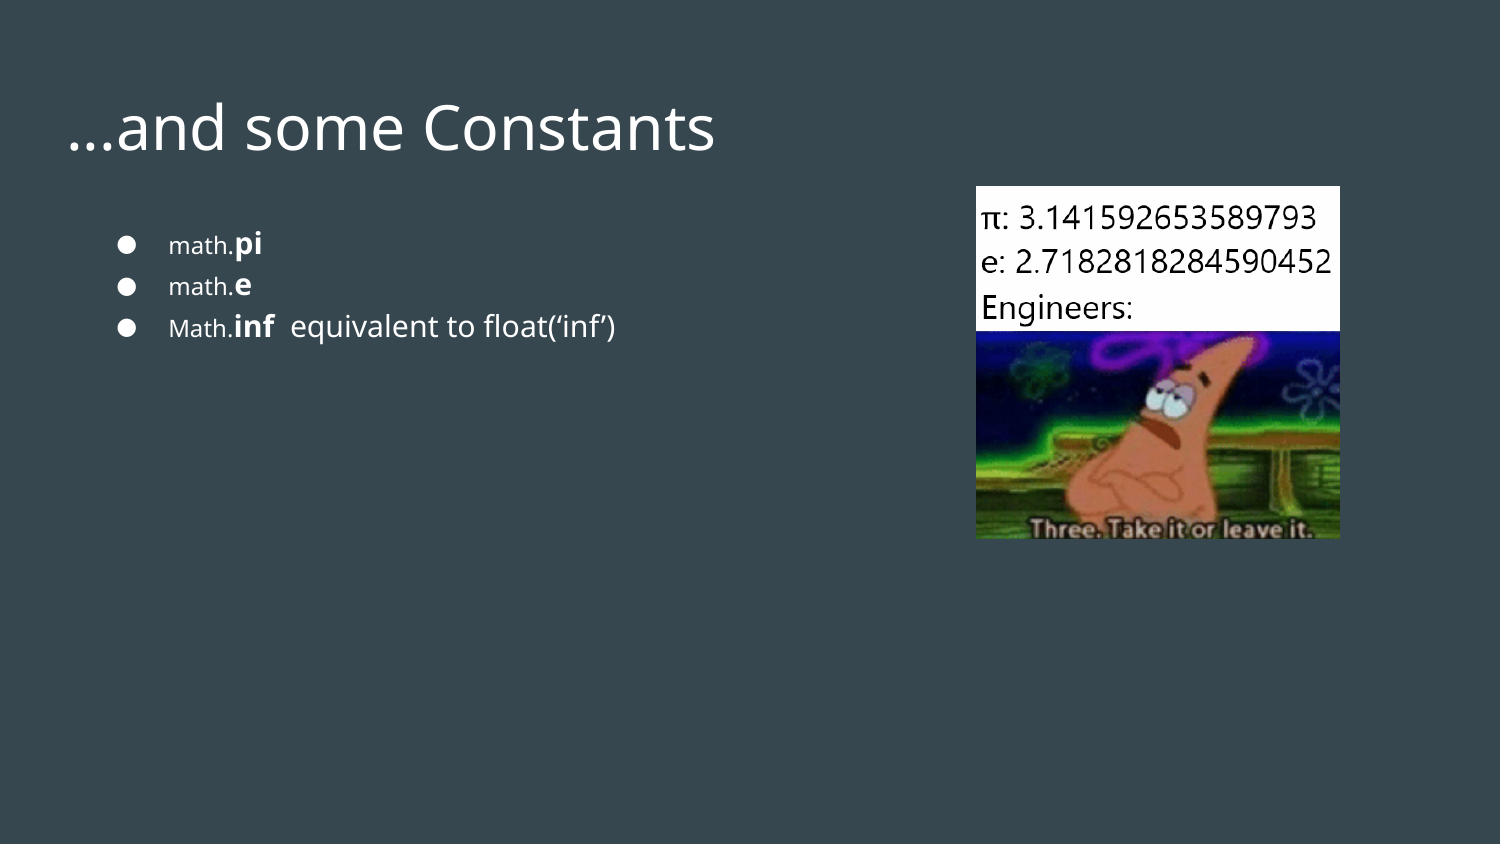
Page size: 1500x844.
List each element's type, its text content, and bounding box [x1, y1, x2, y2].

title ...and some Constants [51, 72, 1449, 167]
text_box math.pi math.e Math.inf equivalent to float(‘inf’) [78, 203, 970, 523]
picture [975, 186, 1340, 539]
